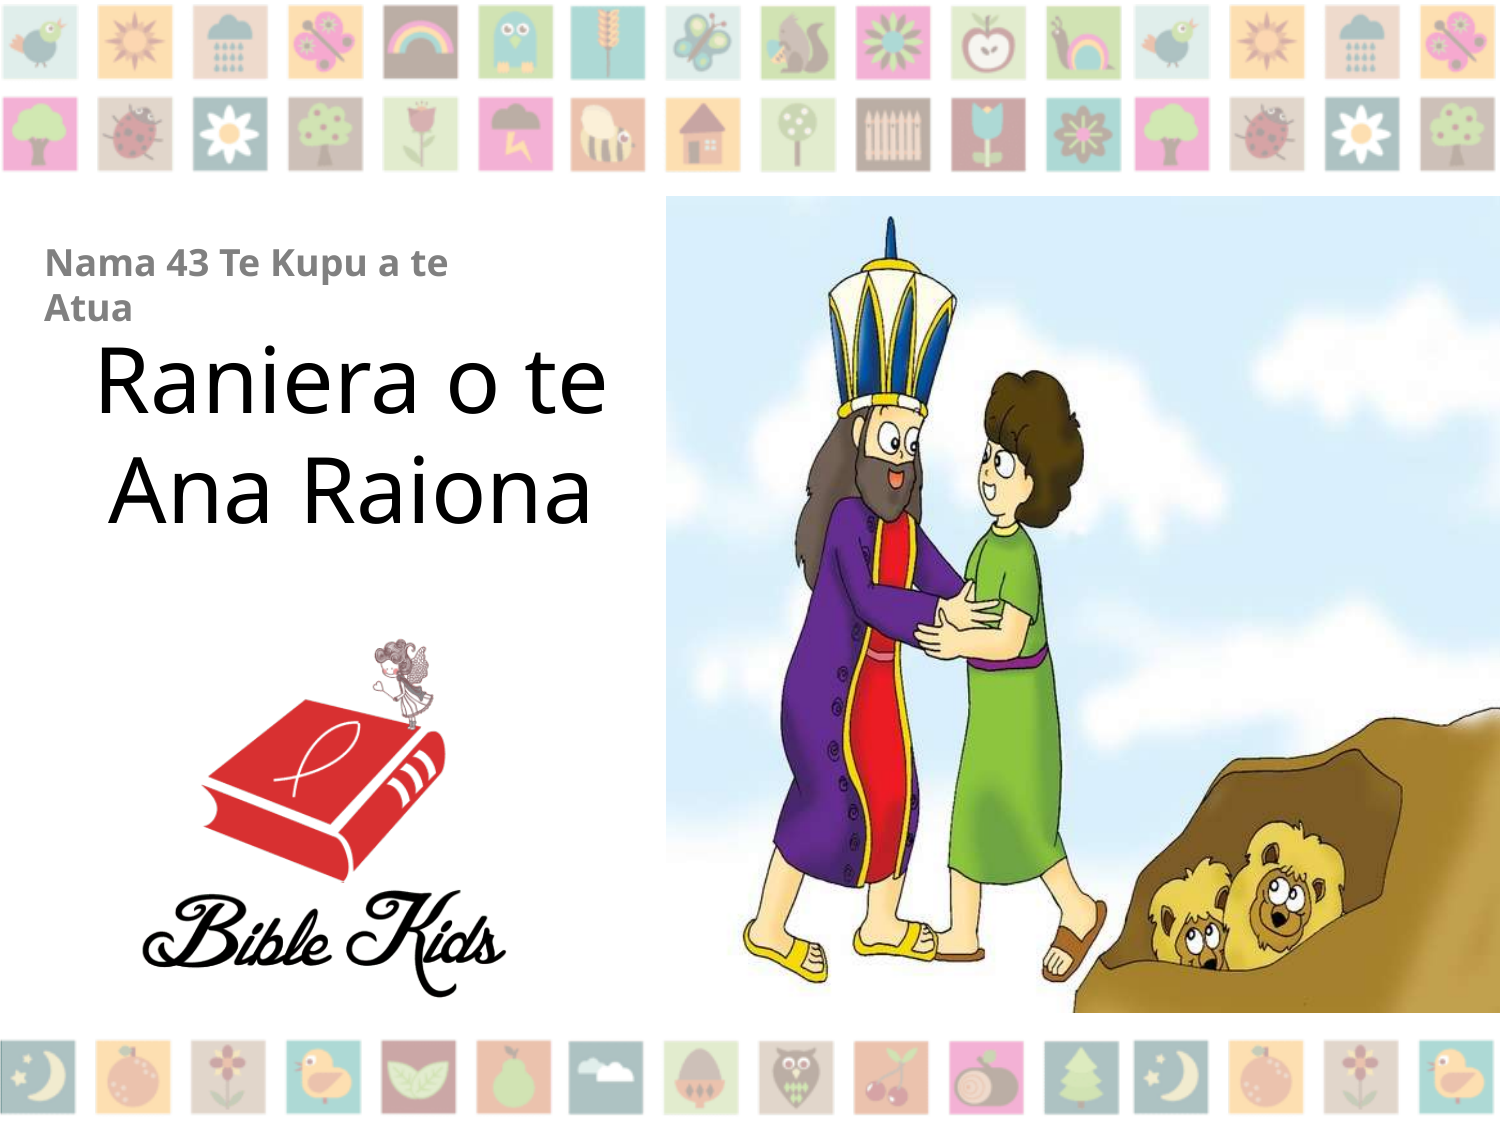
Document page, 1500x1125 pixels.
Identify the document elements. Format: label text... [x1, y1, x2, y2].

picture [117, 600, 544, 1027]
picture [666, 195, 1500, 1014]
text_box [0, 1028, 1500, 1118]
text_box Nama 43 Te Kupu a te Atua [29, 231, 561, 314]
text_box Raniera o te Ana Raiona [29, 314, 661, 550]
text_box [0, 3, 1500, 181]
